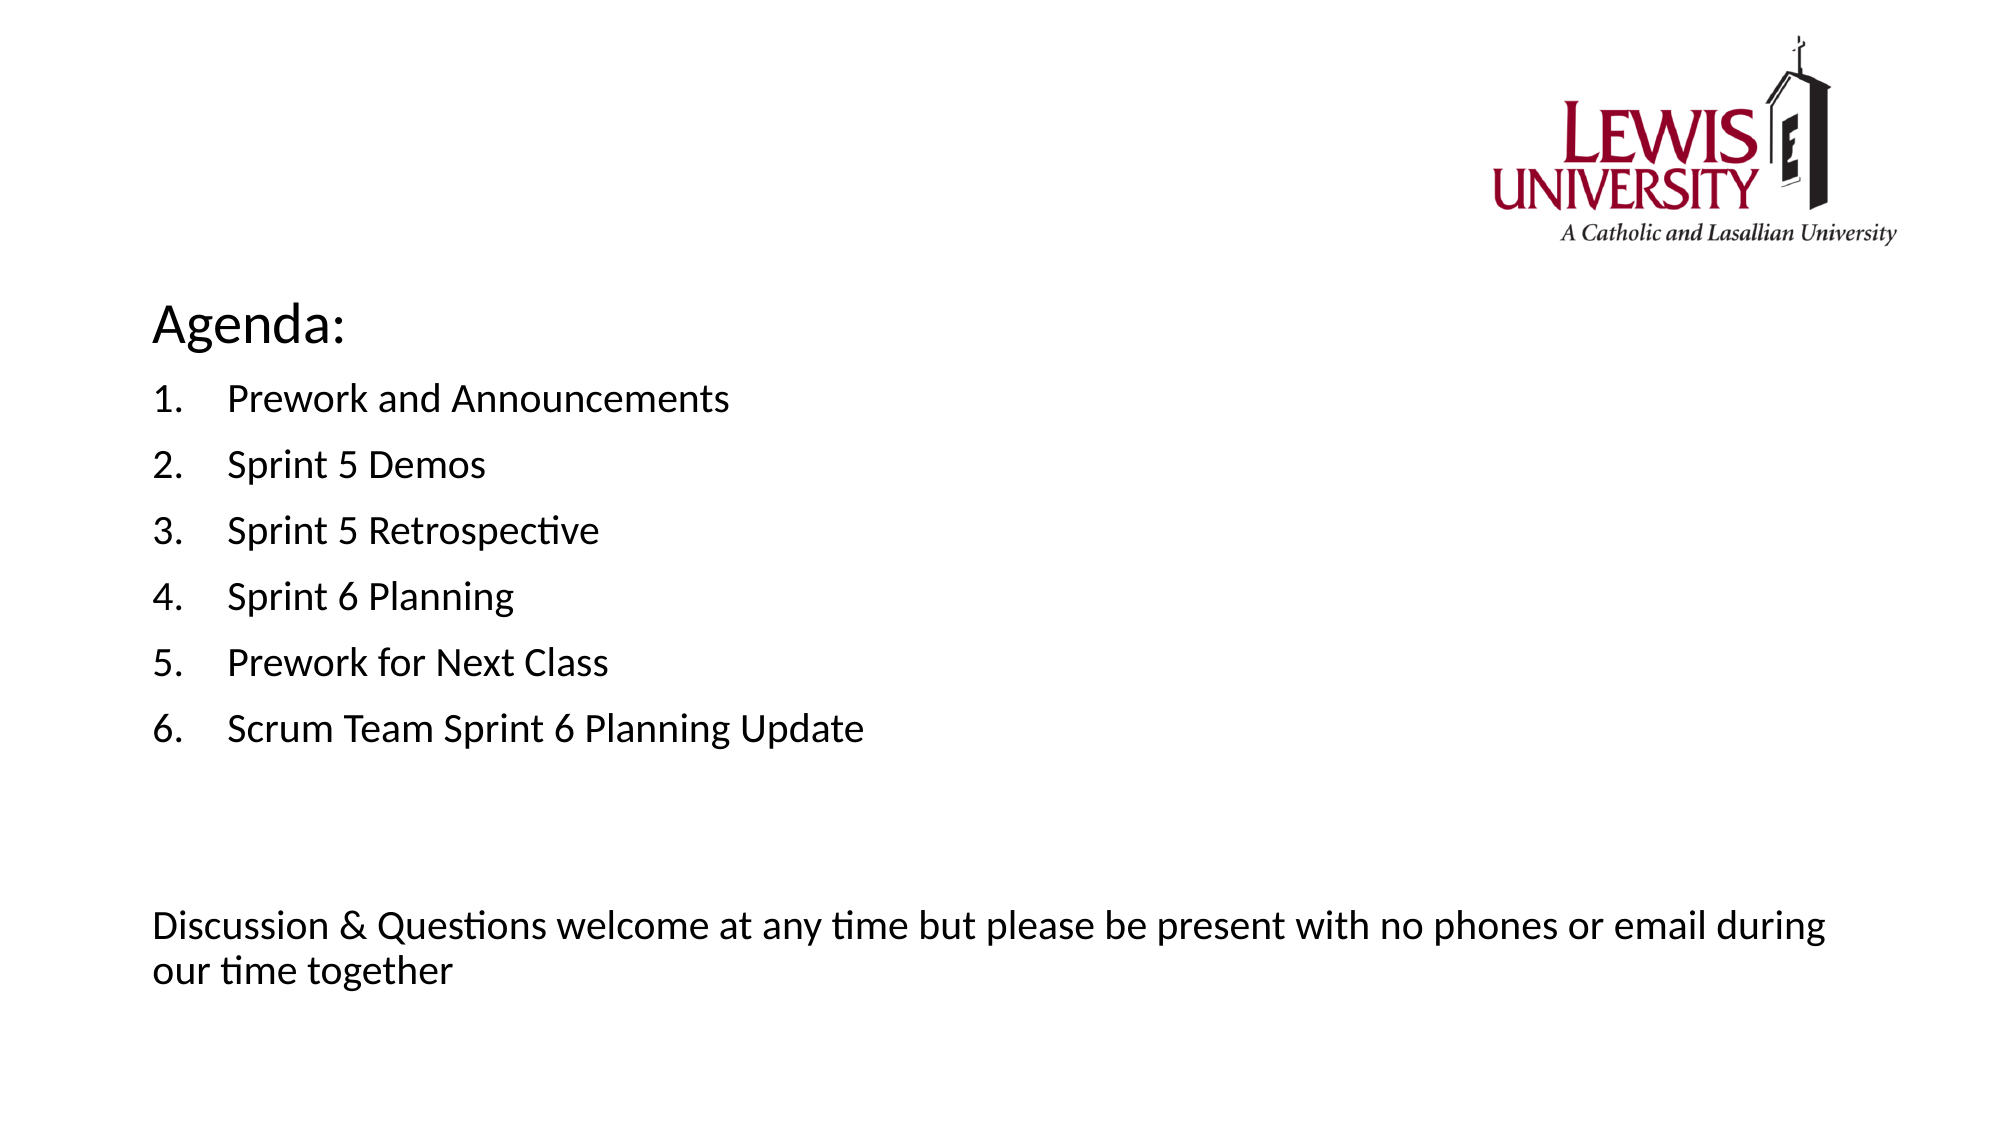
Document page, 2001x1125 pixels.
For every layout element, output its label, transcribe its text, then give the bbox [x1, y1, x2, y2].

text_box Discussion & Questions welcome at any time but please be present with no phones or email during our time together [137, 895, 1863, 1014]
picture [1466, 25, 1903, 250]
list Agenda: Prework and Announcements Sprint 5 Demos Sprint 5 Retrospective Sprint 6 Planning Prework for Next Class Scrum Team Sprint 6 Planning Update [137, 285, 1863, 867]
